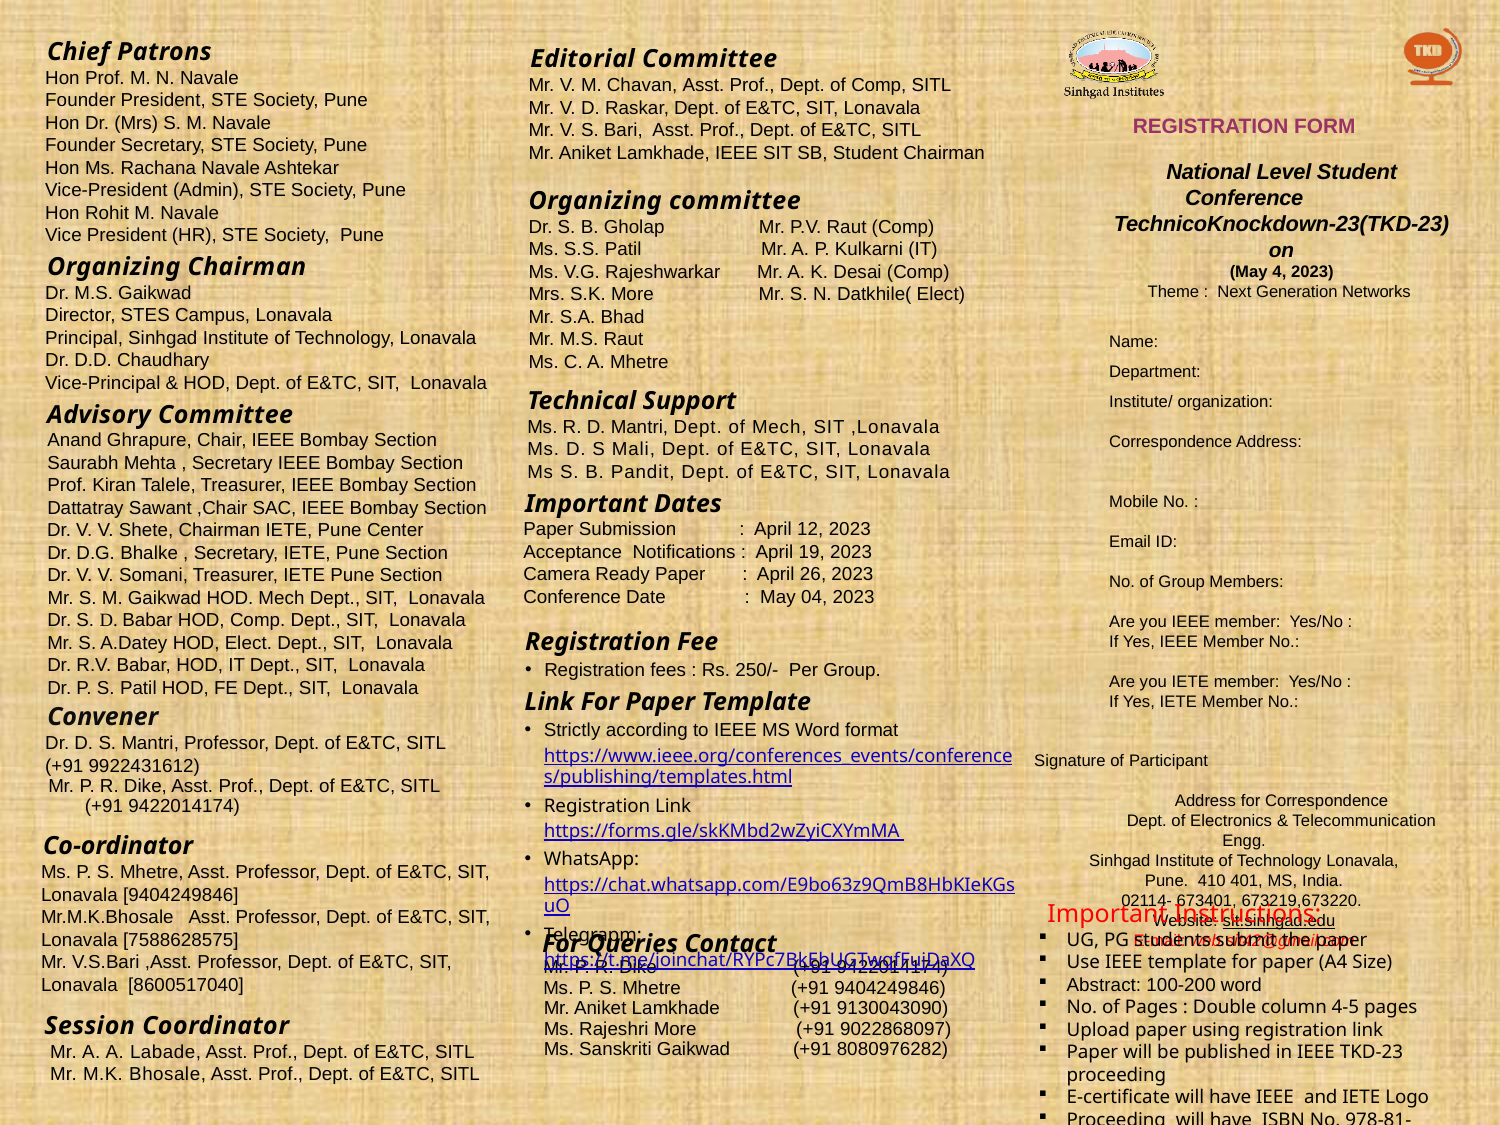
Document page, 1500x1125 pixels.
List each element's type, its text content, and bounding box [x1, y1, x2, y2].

text_box REGISTRATION FORM National Level Student Conference TechnicoKnockdown-23(TKD-23) on (May 4, 2023) Theme : Next Generation Networks Name: Department: Institute/ organization: Correspondence Address: Mobile No. : Email ID: No. of Group Members: Are you IEEE member: Yes/No : If Yes, IEEE Member No.: Are you IETE member: Yes/No : If Yes, IETE Member No.: Signature of Participant Address for Correspondence Dept. of Electronics & Telecommunication Engg. Sinhgad Institute of Technology Lonavala, Pune. 410 401, MS, India. 02114- 673401, 673219,673220. Website: sit.sinhgad.edu E-mail: web.sit42@gmail.com [1019, 105, 1469, 958]
text_box Registration Fee Registration fees : Rs. 250/- Per Group. [523, 621, 957, 681]
text_box For Queries Contact Mr. P. R. Dike (+91 9422014174) Ms. P. S. Mhetre (+91 9404249846) Mr. Aniket Lamkhade (+91 9130043090) Ms. Rajeshri More (+91 9022868097) Ms. Sanskriti Gaikwad (+91 8080976282) [525, 930, 997, 1067]
text_box Chief Patrons Hon Prof. M. N. Navale Founder President, STE Society, Pune Hon Dr. (Mrs) S. M. Navale Founder Secretary, STE Society, Pune Hon Ms. Rachana Navale Ashtekar Vice-President (Admin), STE Society, Pune Hon Rohit M. Navale Vice President (HR), STE Society, Pune Organizing Chairman Dr. M.S. Gaikwad Director, STES Campus, Lonavala Principal, Sinhgad Institute of Technology, Lonavala Dr. D.D. Chaudhary Vice-Principal & HOD, Dept. of E&TC, SIT, Lonavala Advisory Committee Anand Ghrapure, Chair, IEEE Bombay Section Saurabh Mehta , Secretary IEEE Bombay Section Prof. Kiran Talele, Treasurer, IEEE Bombay Section Dattatray Sawant ,Chair SAC, IEEE Bombay Section Dr. V. V. Shete, Chairman IETE, Pune Center Dr. D.G. Bhalke , Secretary, IETE, Pune Section Dr. V. V. Somani, Treasurer, IETE Pune Section Mr. S. M. Gaikwad HOD. Mech Dept., SIT, Lonavala Dr. S. D. Babar HOD, Comp. Dept., SIT, Lonavala Mr. S. A.Datey HOD, Elect. Dept., SIT, Lonavala Dr. R.V. Babar, HOD, IT Dept., SIT, Lonavala Dr. P. S. Patil HOD, FE Dept., SIT, Lonavala [45, 35, 514, 699]
text_box Editorial Committee Mr. V. M. Chavan, Asst. Prof., Dept. of Comp, SITL Mr. V. D. Raskar, Dept. of E&TC, SIT, Lonavala Mr. V. S. Bari, Asst. Prof., Dept. of E&TC, SITL Mr. Aniket Lamkhade, IEEE SIT SB, Student Chairman [513, 35, 1040, 171]
picture [0, 0, 1500, 1125]
text_box Important Dates Paper Submission : April 12, 2023 Acceptance Notifications : April 19, 2023 Camera Ready Paper : April 26, 2023 Conference Date : May 04, 2023 [523, 487, 957, 608]
text_box Link For Paper Template Strictly according to IEEE MS Word format https://www.ieee.org/conferences_events/conferences/publishing/templates.html Registration Link https://forms.gle/skKMbd2wZyiCXYmMA WhatsApp: https://chat.whatsapp.com/E9bo63z9QmB8HbKIeKGsuO Telegrapm:https://t.me/joinchat/RYPc7BkEbUGTwqfFujDaXQ [522, 681, 1016, 930]
text_box Important Instructions: UG, PG students submit the paper Use IEEE template for paper (A4 Size) Abstract: 100-200 word No. of Pages : Double column 4-5 pages Upload paper using registration link Paper will be published in IEEE TKD-23 proceeding E-certificate will have IEEE and IETE Logo Proceeding will have ISBN No. 978-81-929945-5-0 [1023, 890, 1483, 1125]
text_box Co-ordinator Ms. P. S. Mhetre, Asst. Professor, Dept. of E&TC, SIT, Lonavala [9404249846] Mr.M.K.Bhosale Asst. Professor, Dept. of E&TC, SIT, Lonavala [7588628575] Mr. V.S.Bari ,Asst. Professor, Dept. of E&TC, SIT, Lonavala [8600517040] [26, 822, 519, 1003]
text_box Organizing committee Dr. S. B. Gholap Mr. P.V. Raut (Comp) Ms. S.S. Patil Mr. A. P. Kulkarni (IT) Ms. V.G. Rajeshwarkar Mr. A. K. Desai (Comp) Mrs. S.K. More Mr. S. N. Datkhile( Elect) Mr. S.A. Bhad Mr. M.S. Raut Ms. C. A. Mhetre [525, 184, 994, 372]
text_box Technical Support Ms. R. D. Mantri, Dept. of Mech, SIT ,Lonavala Ms. D. S Mali, Dept. of E&TC, SIT, Lonavala Ms S. B. Pandit, Dept. of E&TC, SIT, Lonavala [525, 384, 959, 483]
text_box Convener Dr. D. S. Mantri, Professor, Dept. of E&TC, SITL (+91 9922431612) Mr. P. R. Dike, Asst. Prof., Dept. of E&TC, SITL (+91 9422014174) [45, 700, 482, 817]
text_box Session Coordinator Mr. A. A. Labade, Asst. Prof., Dept. of E&TC, SITL Mr. M.K. Bhosale, Asst. Prof., Dept. of E&TC, SITL [27, 1001, 504, 1115]
